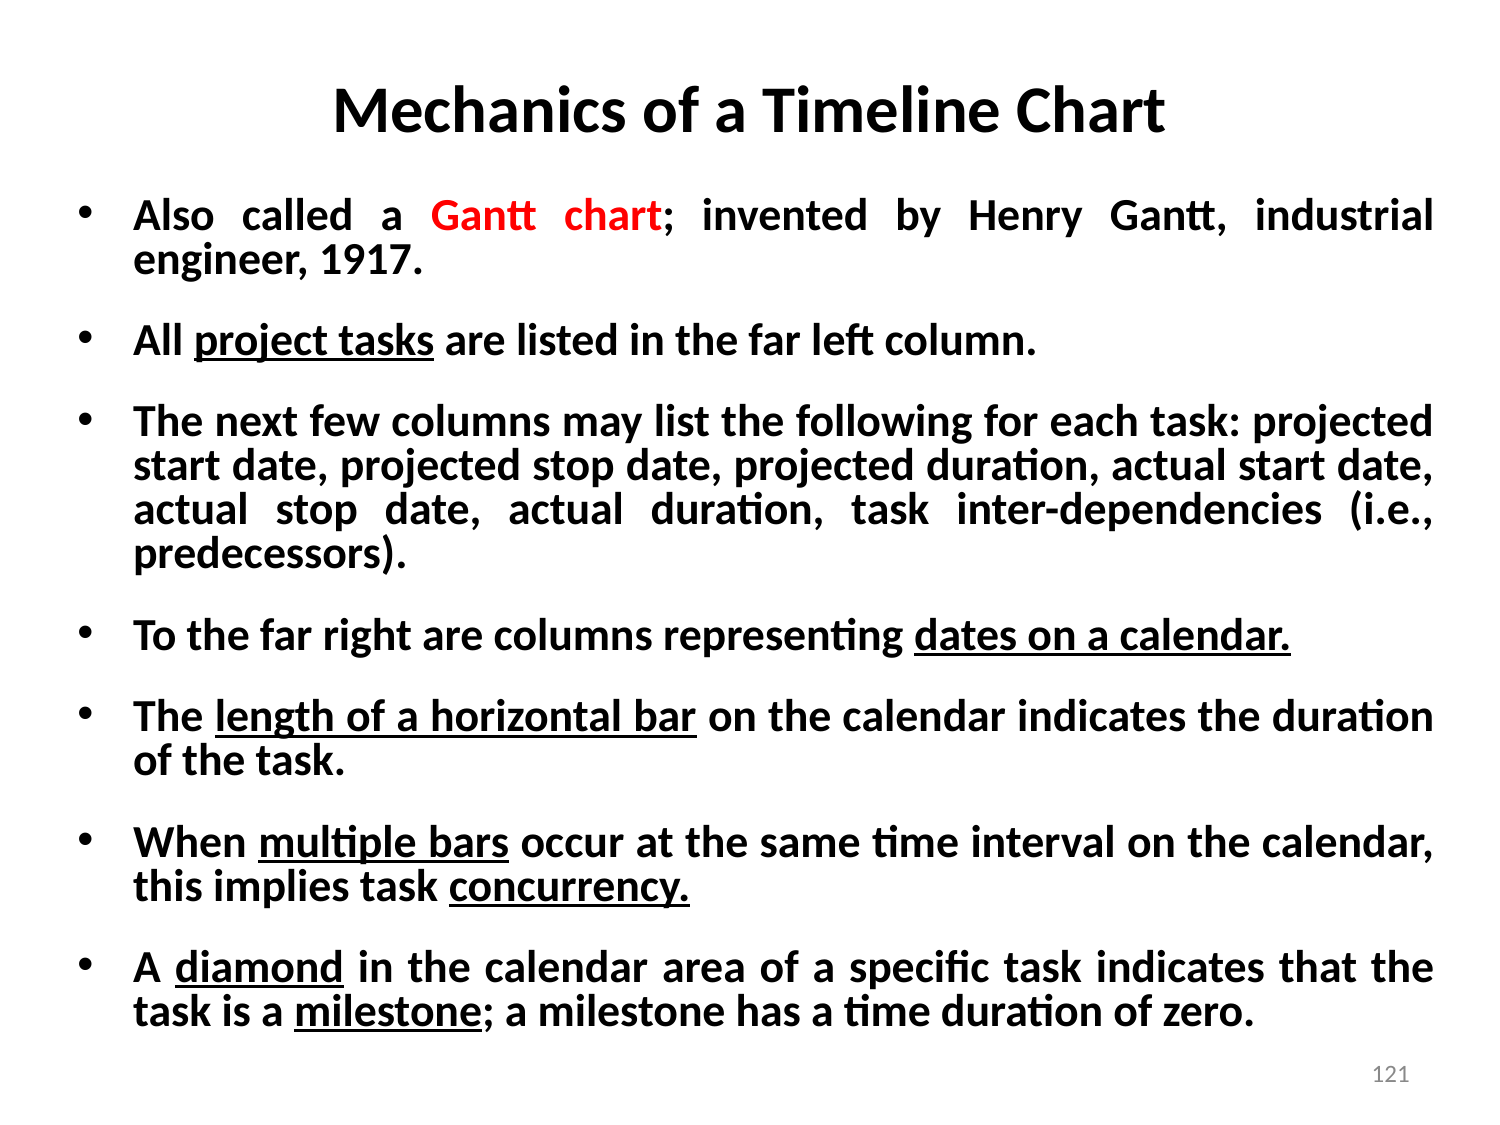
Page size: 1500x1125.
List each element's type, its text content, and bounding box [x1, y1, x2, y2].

title Mechanics of a Timeline Chart [112, 12, 1388, 187]
list Also called a Gantt chart; invented by Henry Gantt, industrial engineer, 1917. All project tasks are listed in the far left column. The next few columns may list the following for each task: projected start date, projected stop date, projected duration, actual start date, actual stop date, actual duration, task inter-dependencies (i.e., predecessors)‏. To the far right are columns representing dates on a calendar. The length of a horizontal bar on the calendar indicates the duration of the task. When multiple bars occur at the same time interval on the calendar, this implies task concurrency. A diamond in the calendar area of a specific task indicates that the task is a milestone; a milestone has a time duration of zero. [62, 187, 1451, 871]
slide_number 121 [1074, 1042, 1425, 1103]
